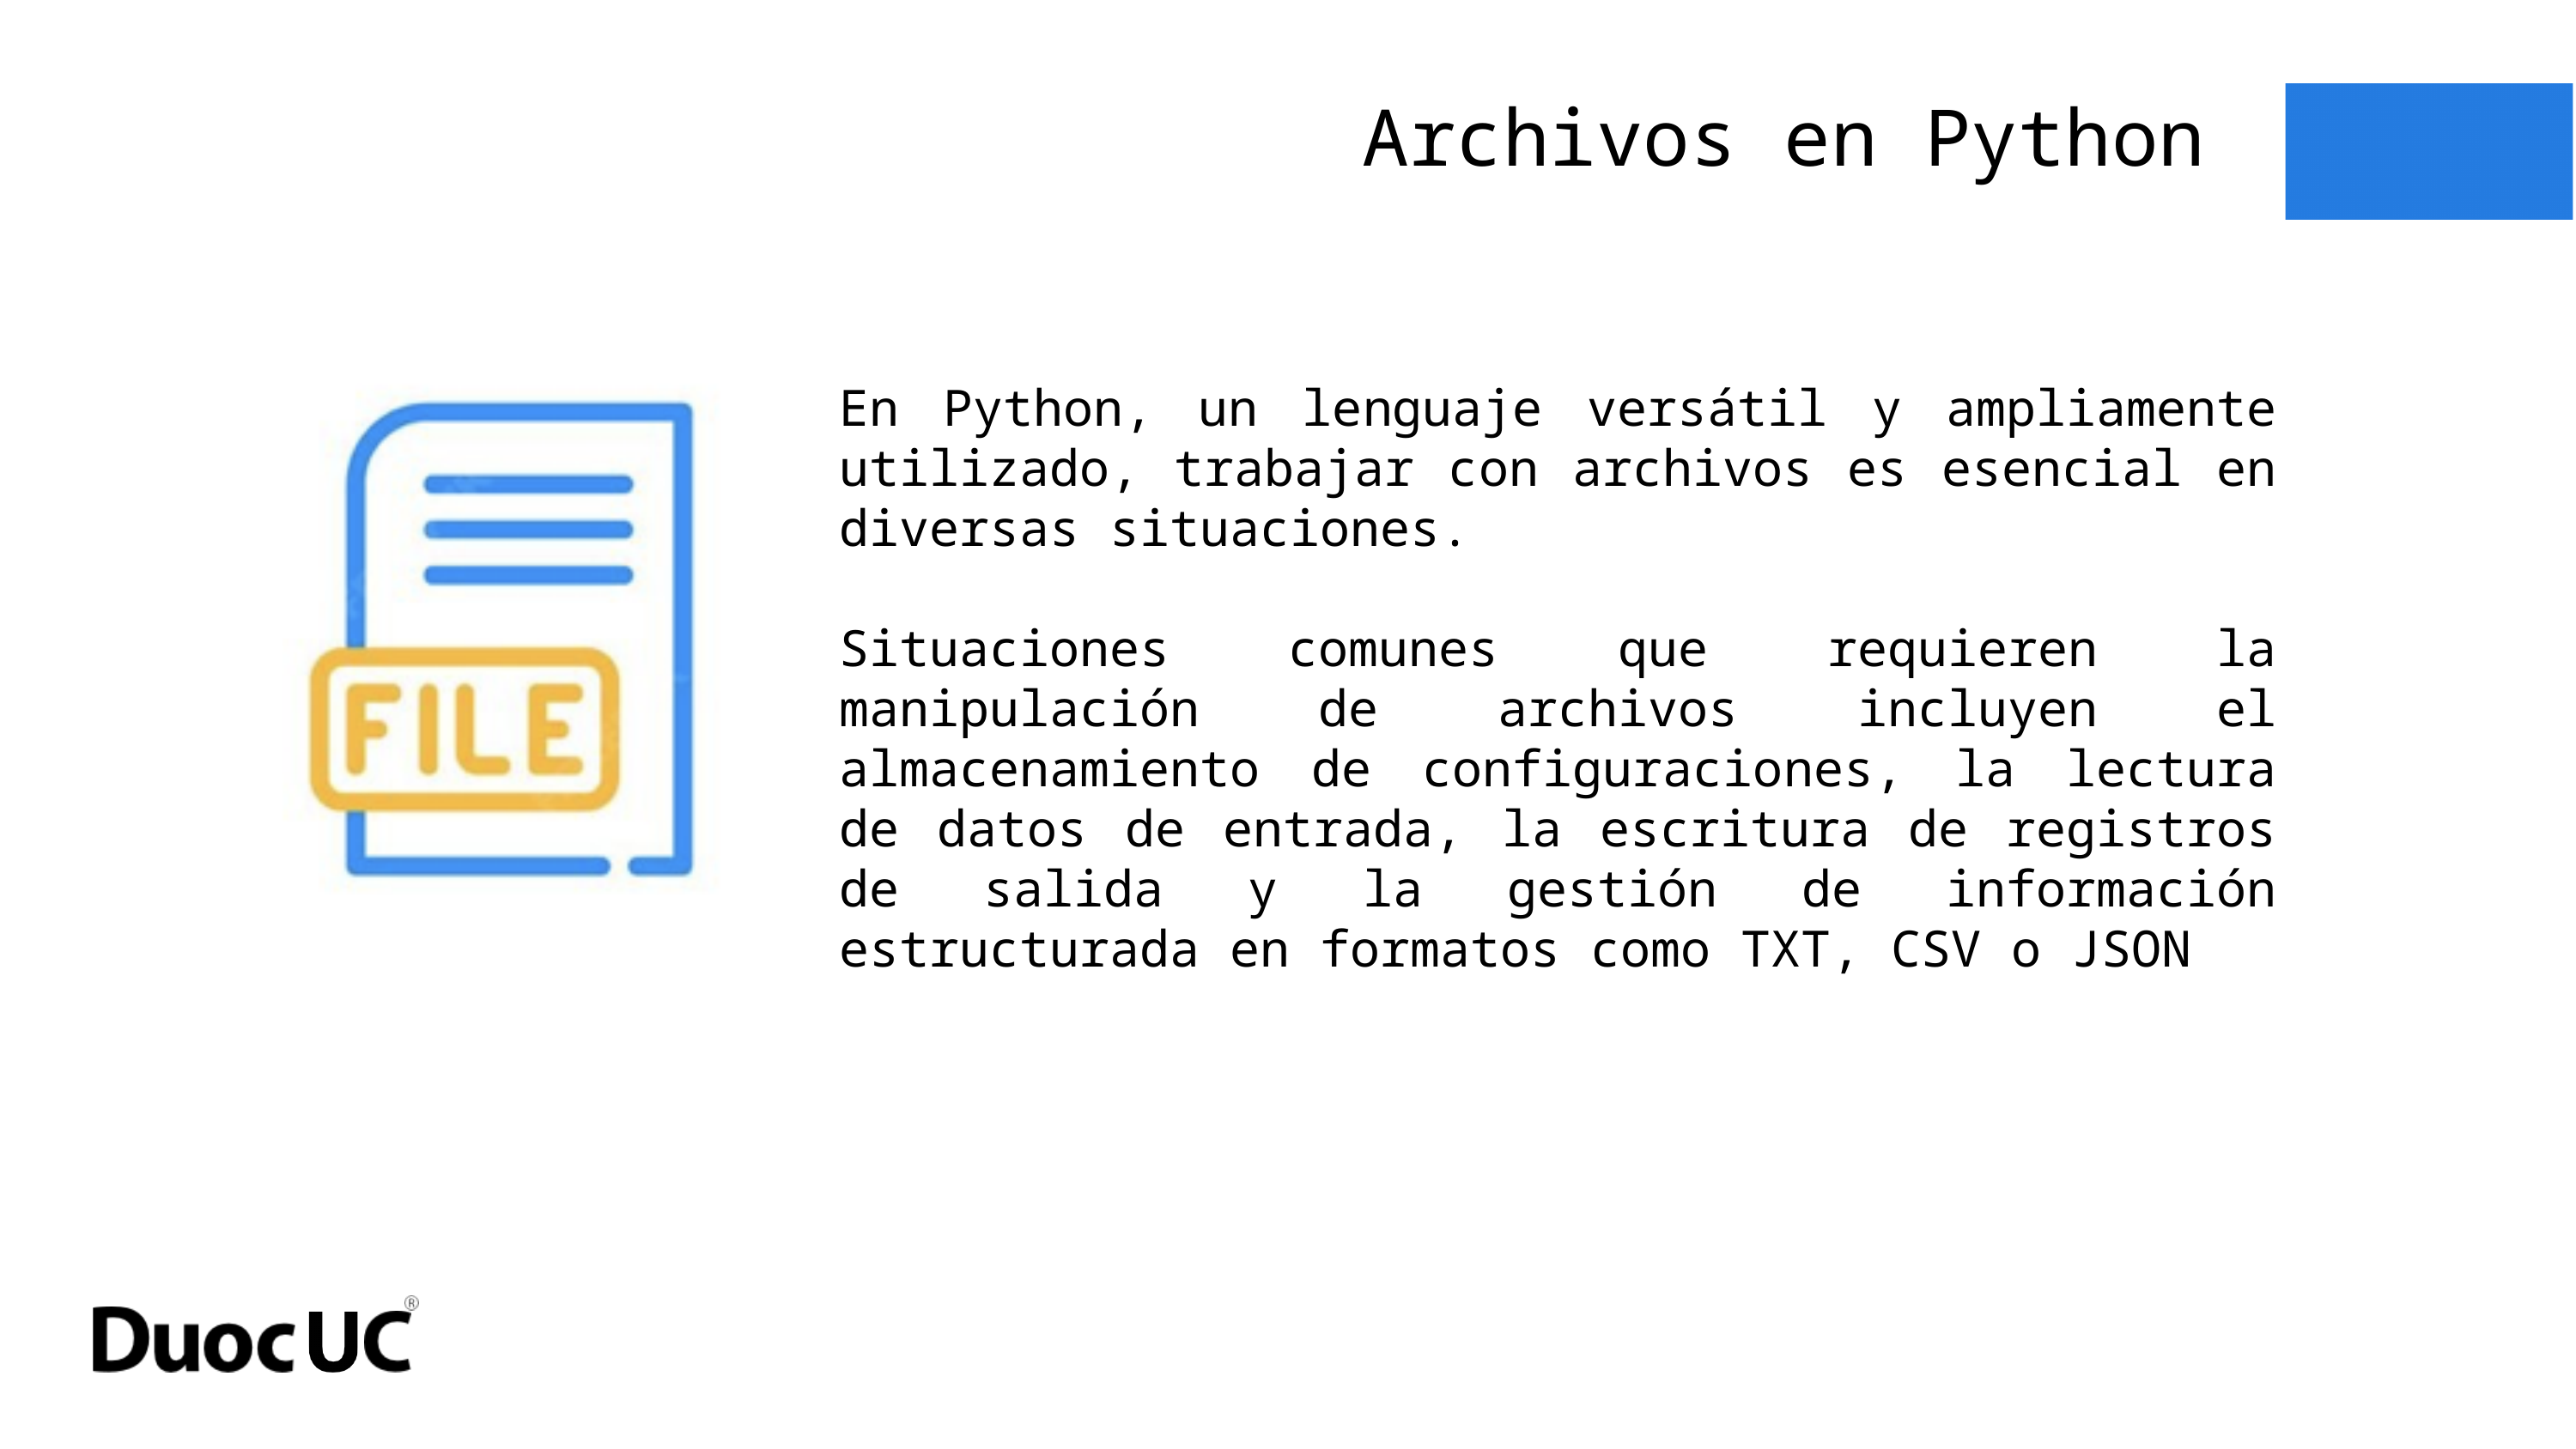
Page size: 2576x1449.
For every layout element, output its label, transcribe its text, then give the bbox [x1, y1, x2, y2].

picture [235, 348, 746, 904]
text_box [308, 1312, 358, 1373]
text_box Archivos en Python [53, 88, 2205, 182]
text_box En Python, un lenguaje versátil y ampliamente utilizado, trabajar con archivos es esencial en diversas situaciones. Situaciones comunes que requieren la manipulación de archivos incluyen el almacenamiento de configuraciones, la lectura de datos de entrada, la escritura de registros de salida y la gestión de información estructurada en formatos como TXT, CSV o JSON [826, 370, 2290, 1038]
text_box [404, 1295, 420, 1311]
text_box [93, 1306, 295, 1373]
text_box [363, 1311, 411, 1373]
text_box [2285, 83, 2573, 221]
